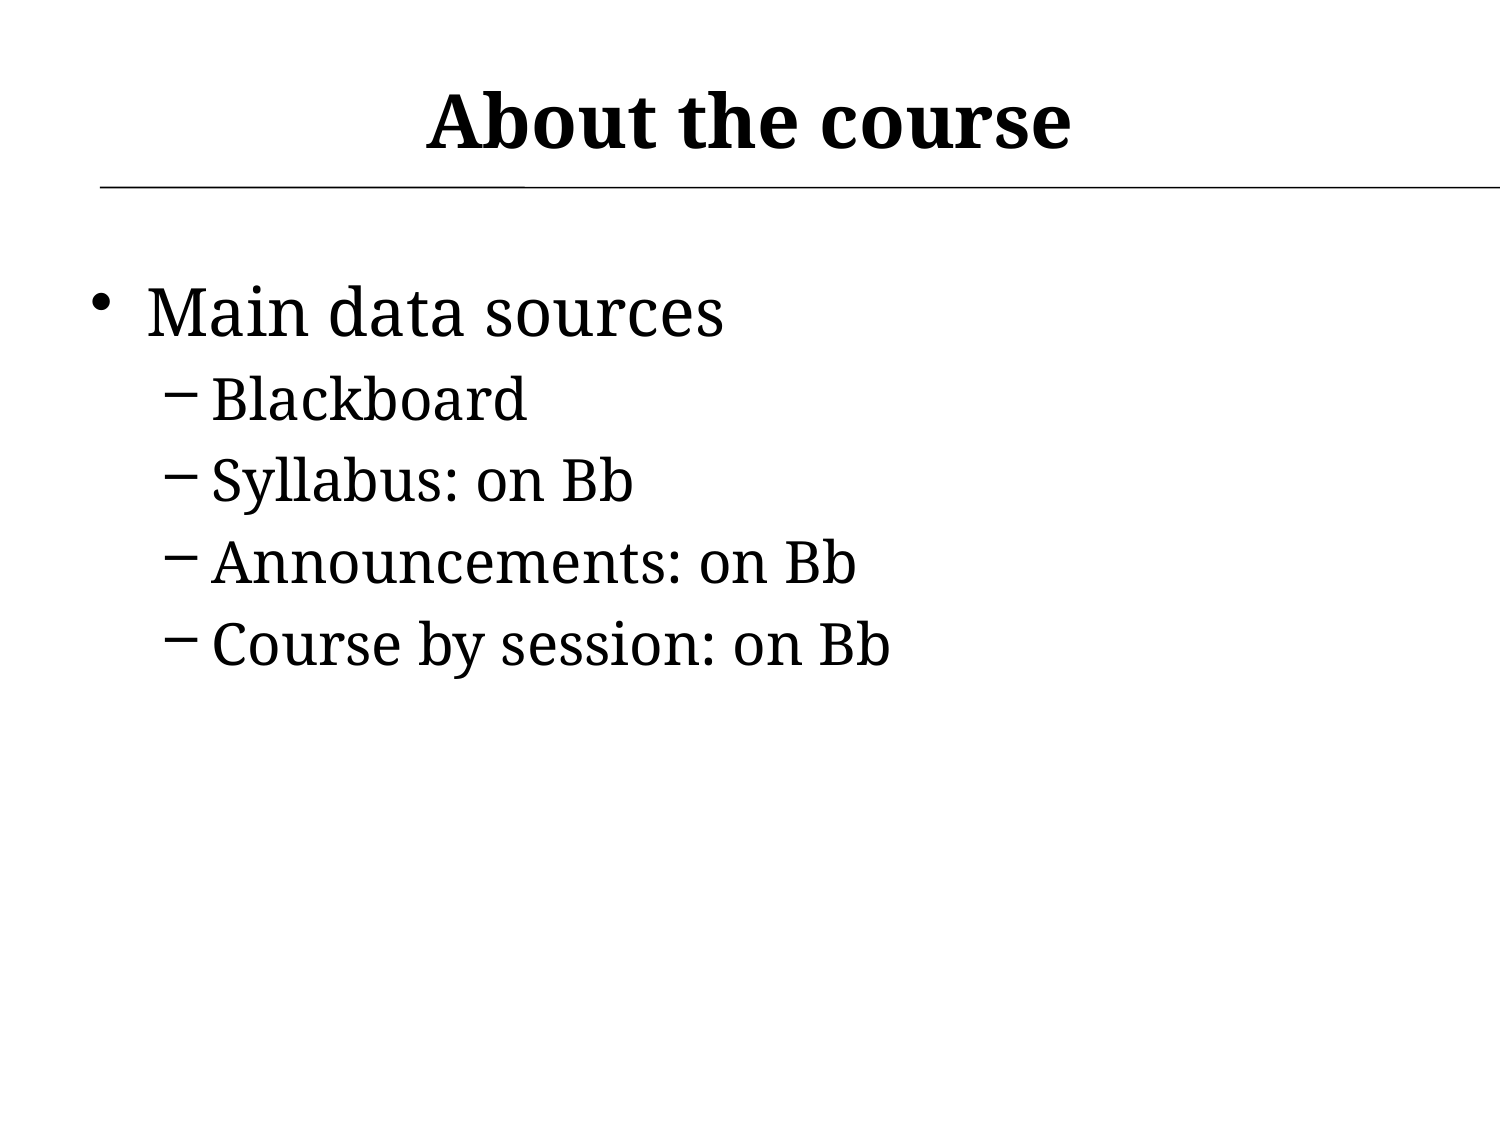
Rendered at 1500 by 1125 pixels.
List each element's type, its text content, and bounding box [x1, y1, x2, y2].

title About the course [74, 49, 1426, 188]
list Main data sources Blackboard Syllabus: on Bb Announcements: on Bb Course by session: on Bb [74, 262, 1426, 1006]
